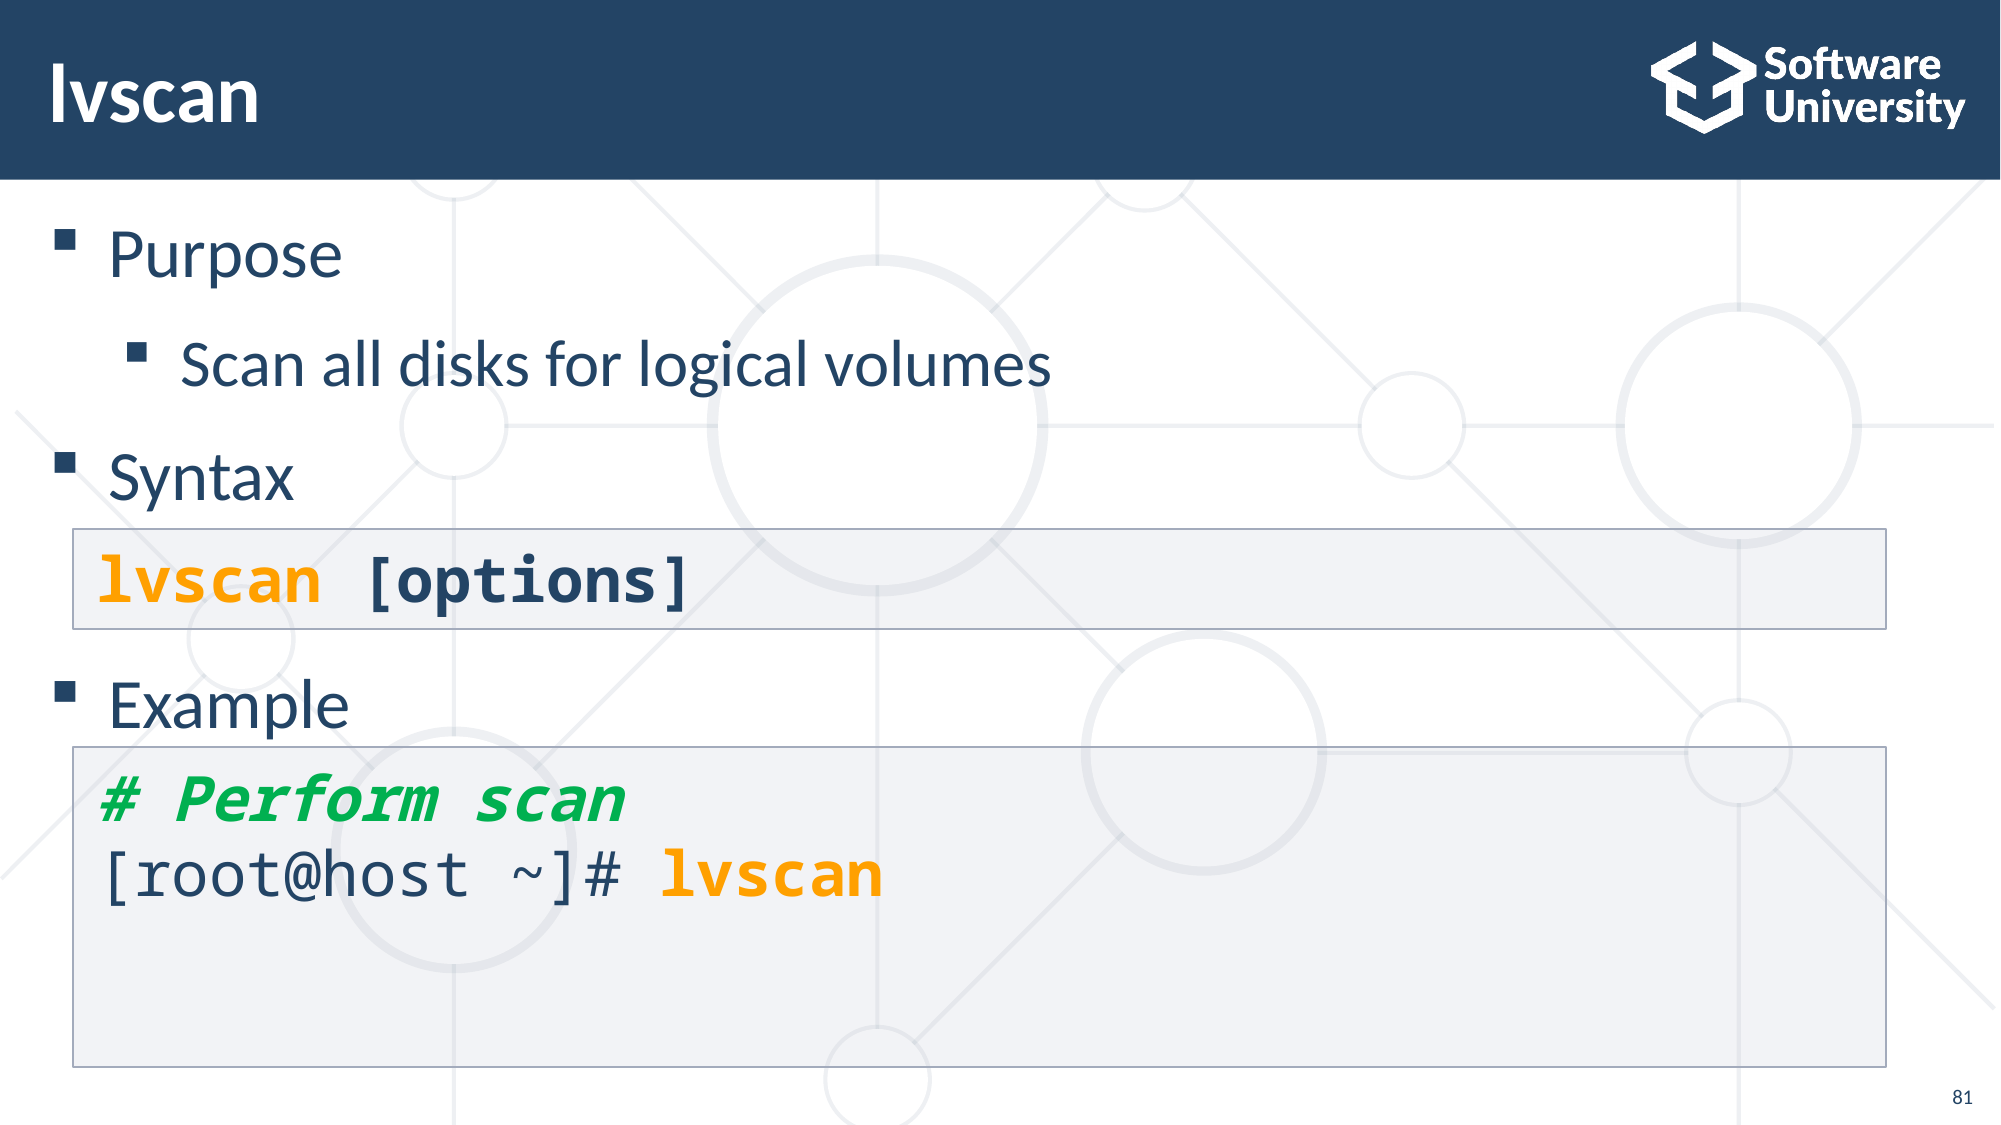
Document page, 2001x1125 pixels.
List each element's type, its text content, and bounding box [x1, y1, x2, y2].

text_box lvscan [options] [73, 528, 1886, 629]
text_box # Perform scan [root@host ~]# lvscan [73, 746, 1886, 1068]
slide_number 81 [1927, 1067, 1989, 1117]
list Purpose Scan all disks for logical volumes Syntax Example [31, 196, 1970, 1104]
title lvscan [31, 16, 1625, 162]
picture [1651, 41, 1966, 134]
